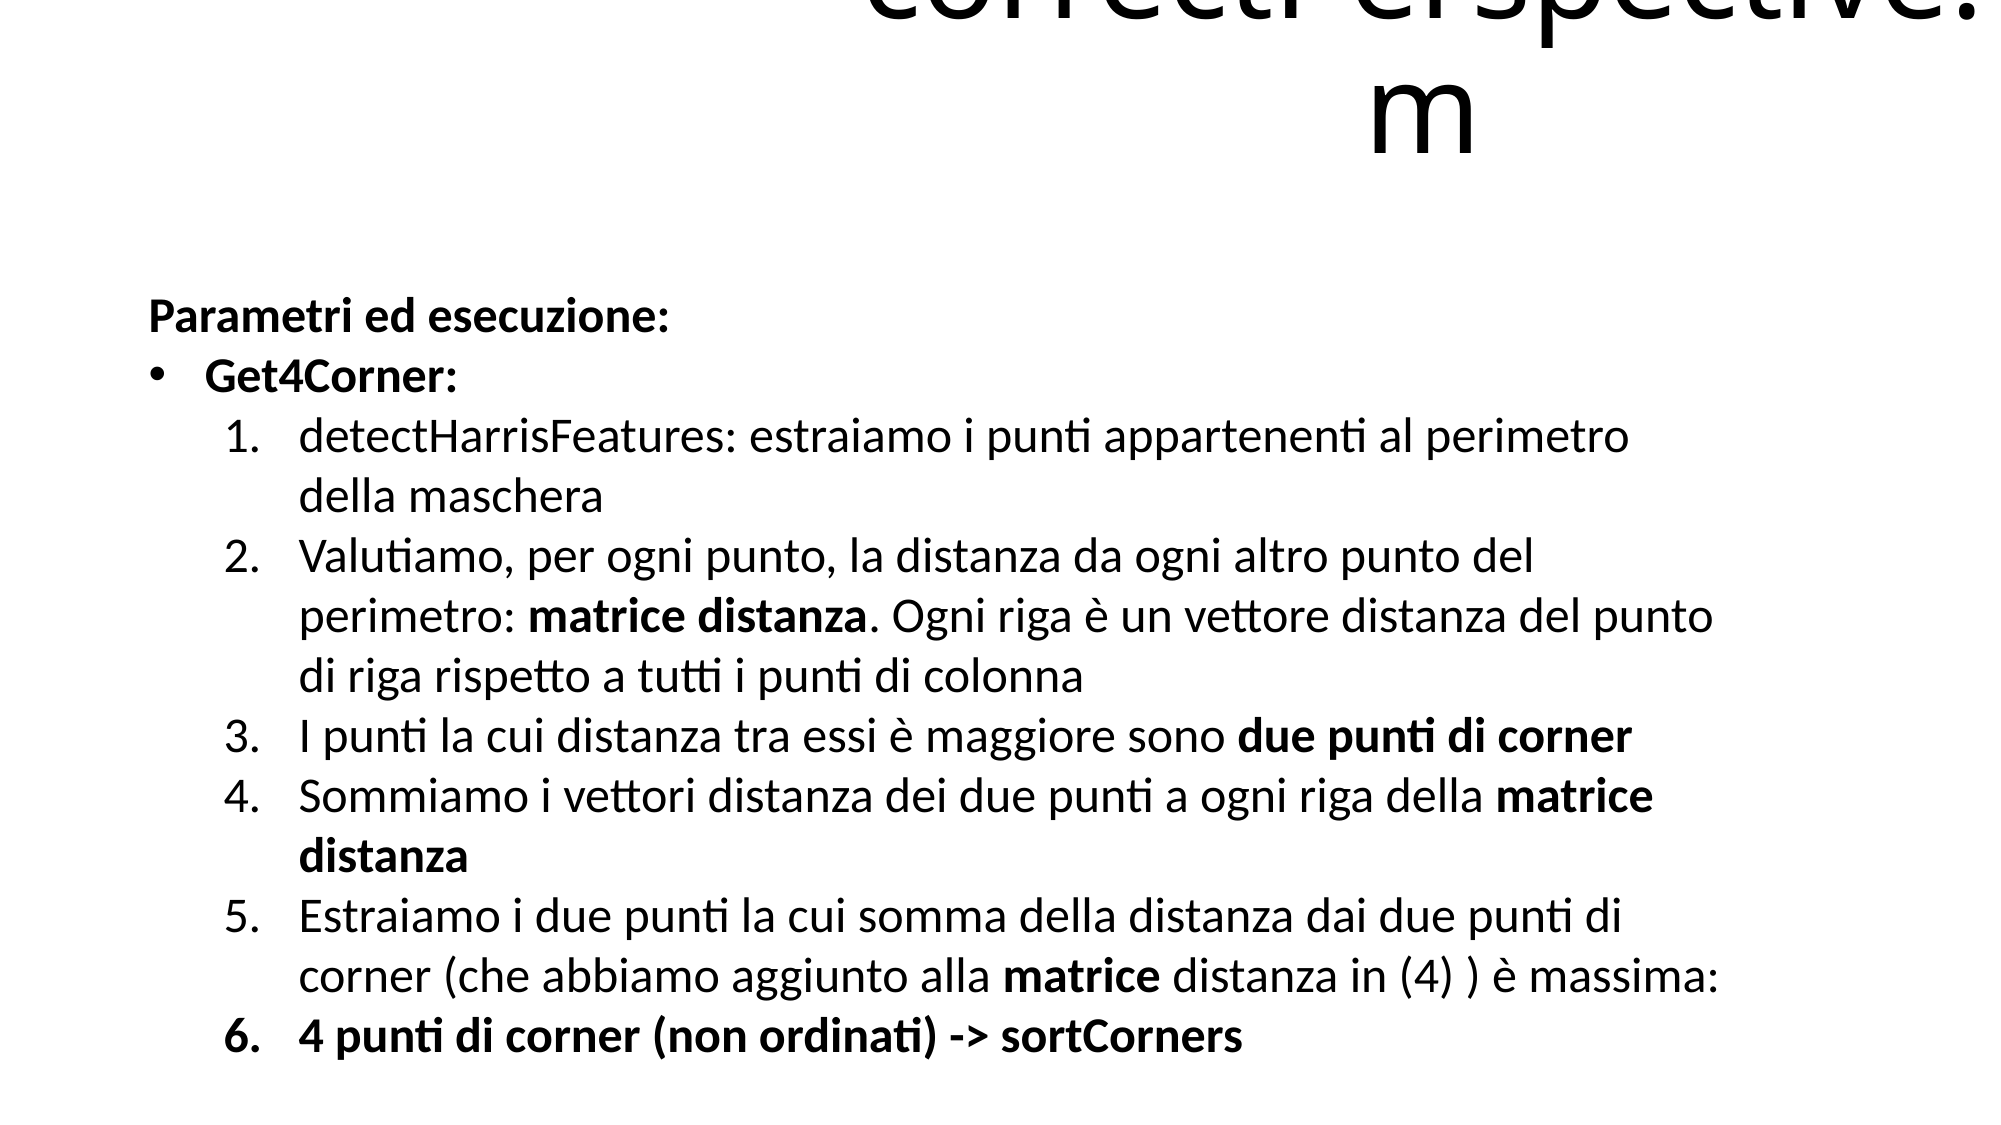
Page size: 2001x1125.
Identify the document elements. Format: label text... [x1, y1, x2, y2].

title correctPerspective.m [845, 0, 2000, 189]
text_box Parametri ed esecuzione: Get4Corner: detectHarrisFeatures: estraiamo i punti appartenenti al perimetro della maschera Valutiamo, per ogni punto, la distanza da ogni altro punto del perimetro: matrice distanza. Ogni riga è un vettore distanza del punto di riga rispetto a tutti i punti di colonna I punti la cui distanza tra essi è maggiore sono due punti di corner Sommiamo i vettori distanza dei due punti a ogni riga della matrice distanza Estraiamo i due punti la cui somma della distanza dai due punti di corner (che abbiamo aggiunto alla matrice distanza in (4) ) è massima: 4 punti di corner (non ordinati) -> sortCorners [133, 275, 1740, 1125]
